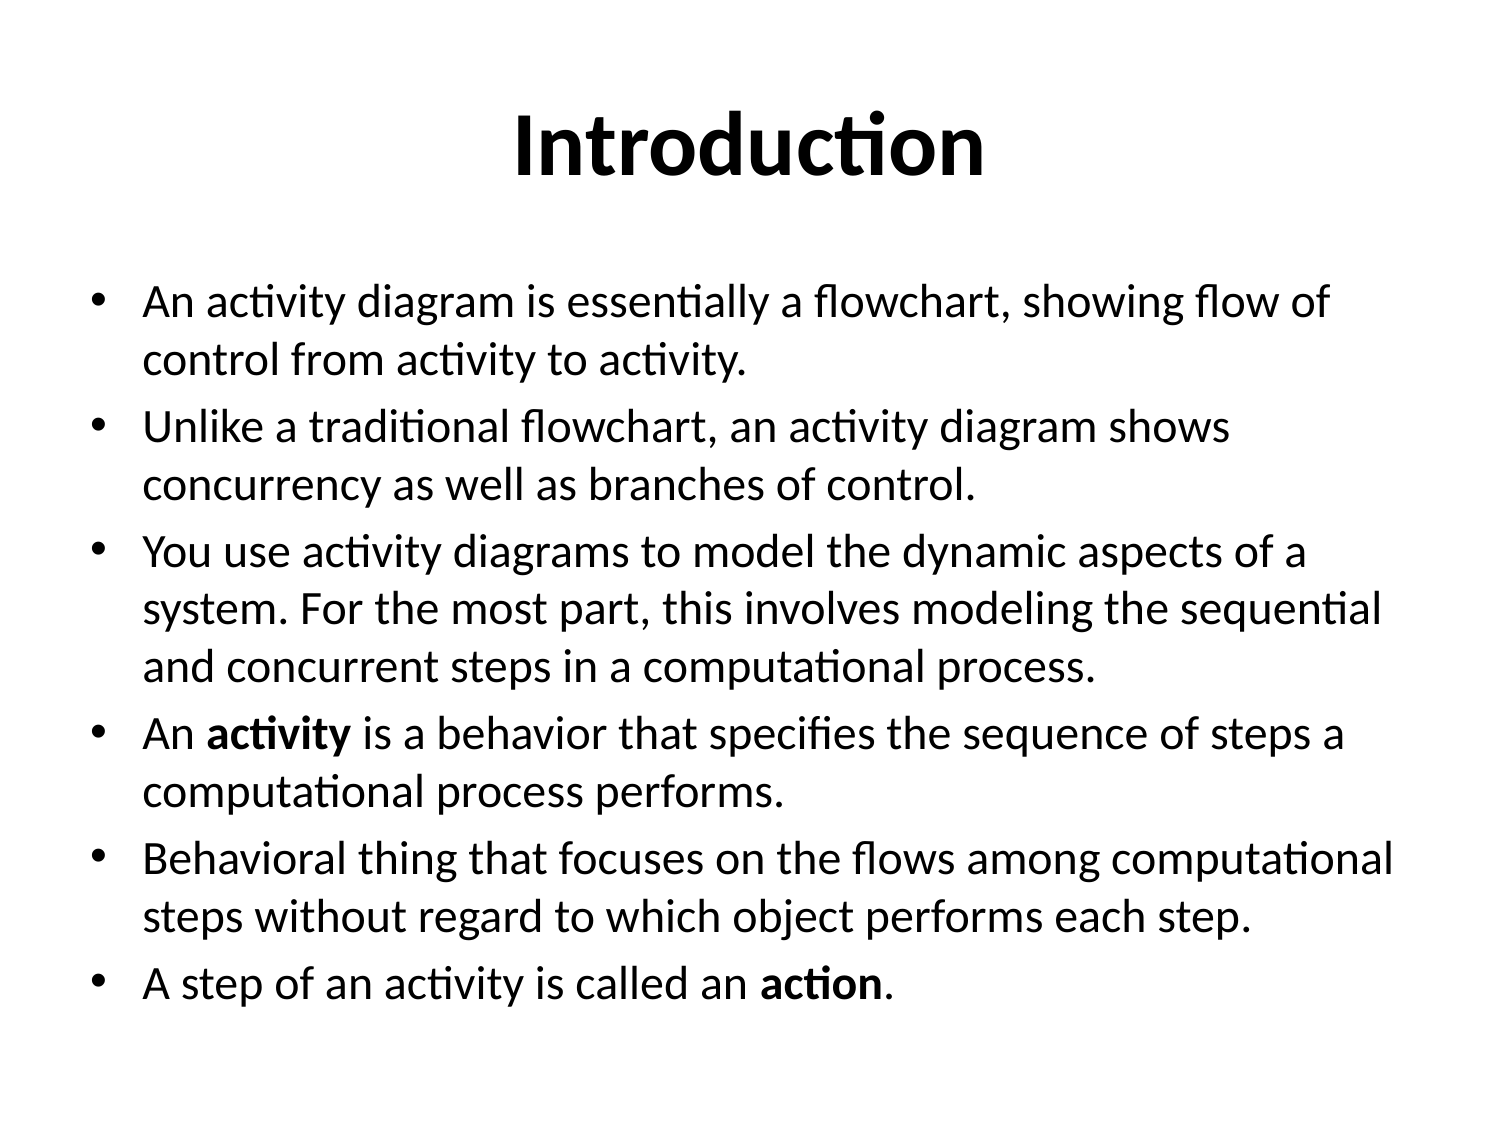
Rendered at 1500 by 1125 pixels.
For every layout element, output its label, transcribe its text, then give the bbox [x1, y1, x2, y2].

list An activity diagram is essentially a flowchart, showing flow of control from activity to activity. Unlike a traditional flowchart, an activity diagram shows concurrency as well as branches of control. You use activity diagrams to model the dynamic aspects of a system. For the most part, this involves modeling the sequential and concurrent steps in a computational process. An activity is a behavior that specifies the sequence of steps a computational process performs. Behavioral thing that focuses on the flows among computational steps without regard to which object performs each step. A step of an activity is called an action. [75, 262, 1425, 1063]
title Introduction [75, 45, 1425, 233]
